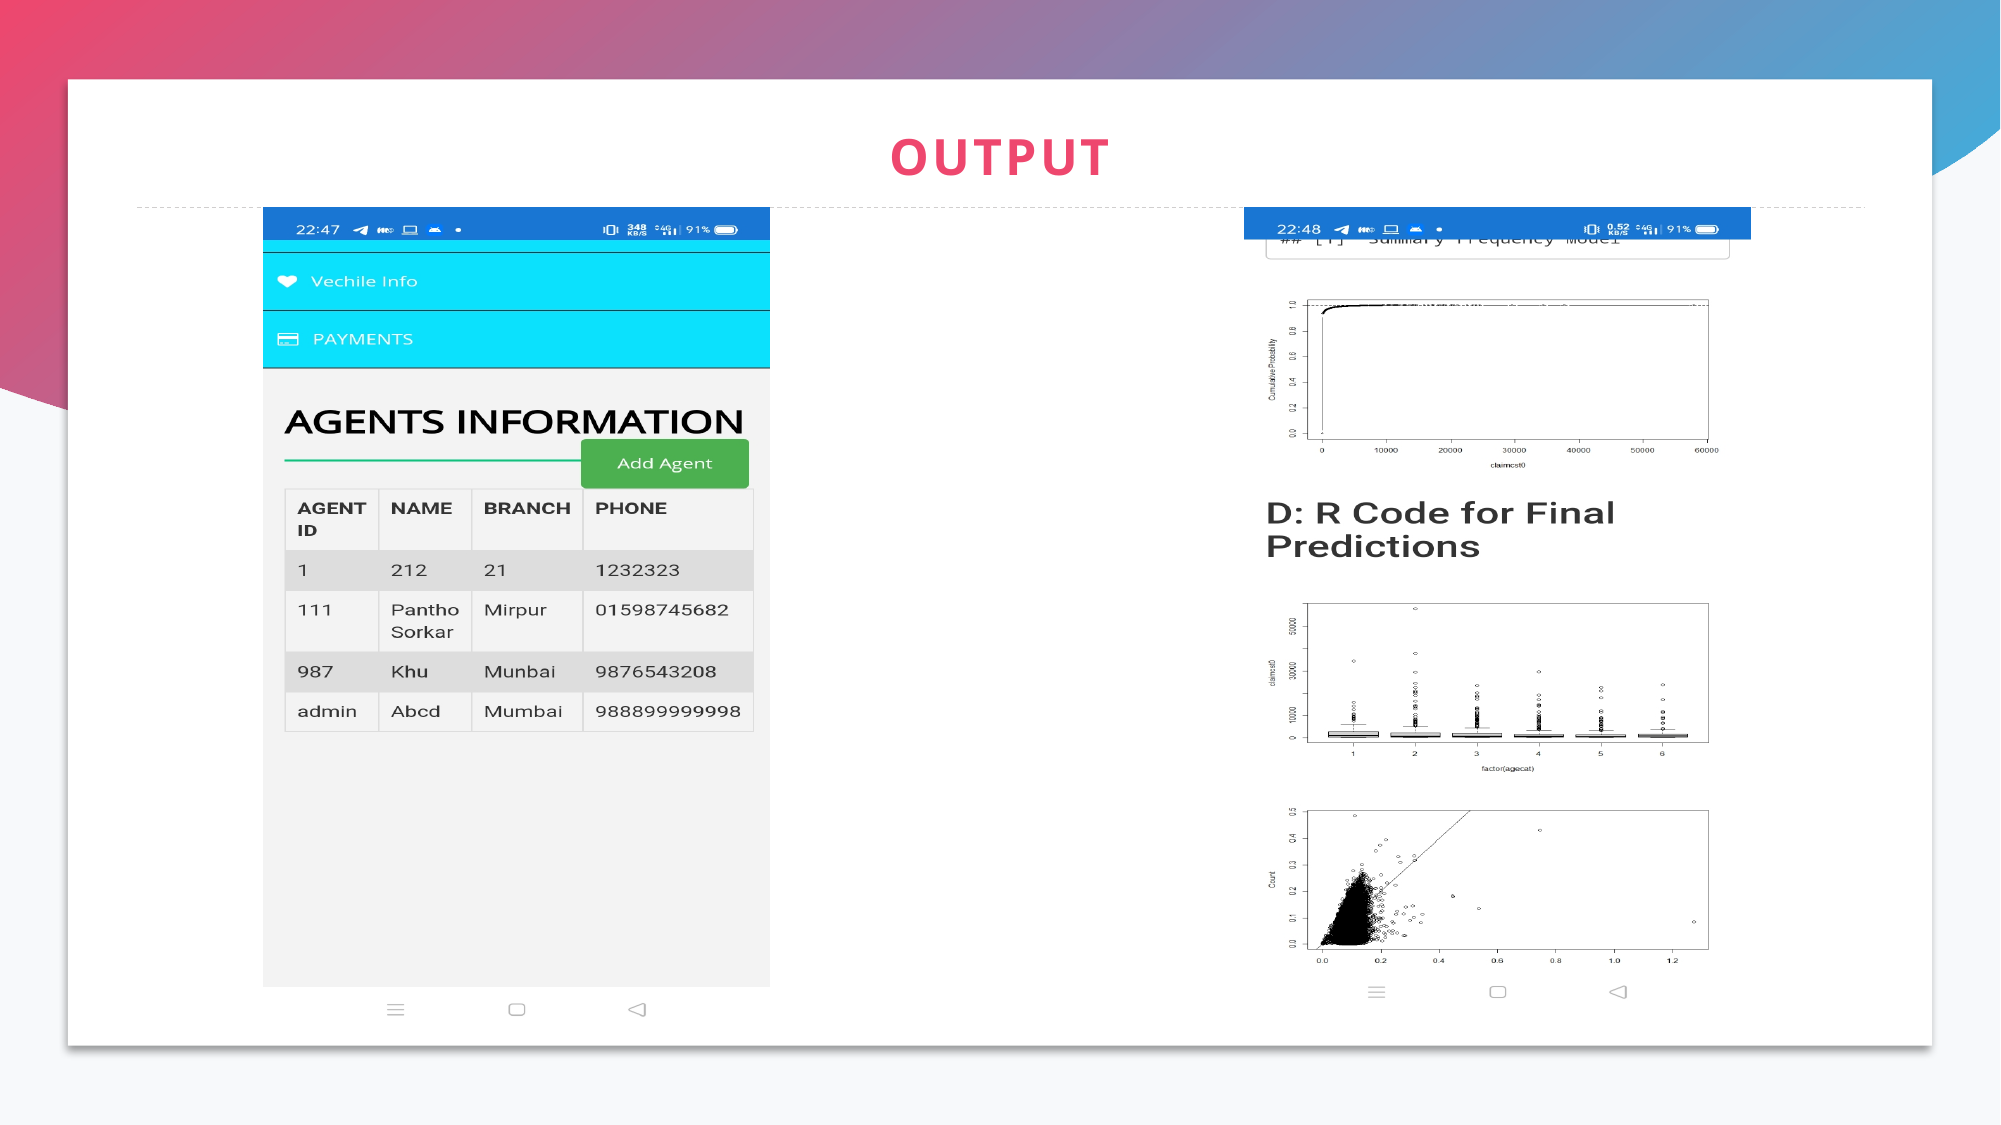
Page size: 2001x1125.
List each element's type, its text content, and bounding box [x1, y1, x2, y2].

title OUTPUT [137, 111, 1863, 208]
picture [263, 207, 770, 1032]
picture [1244, 207, 1751, 1014]
